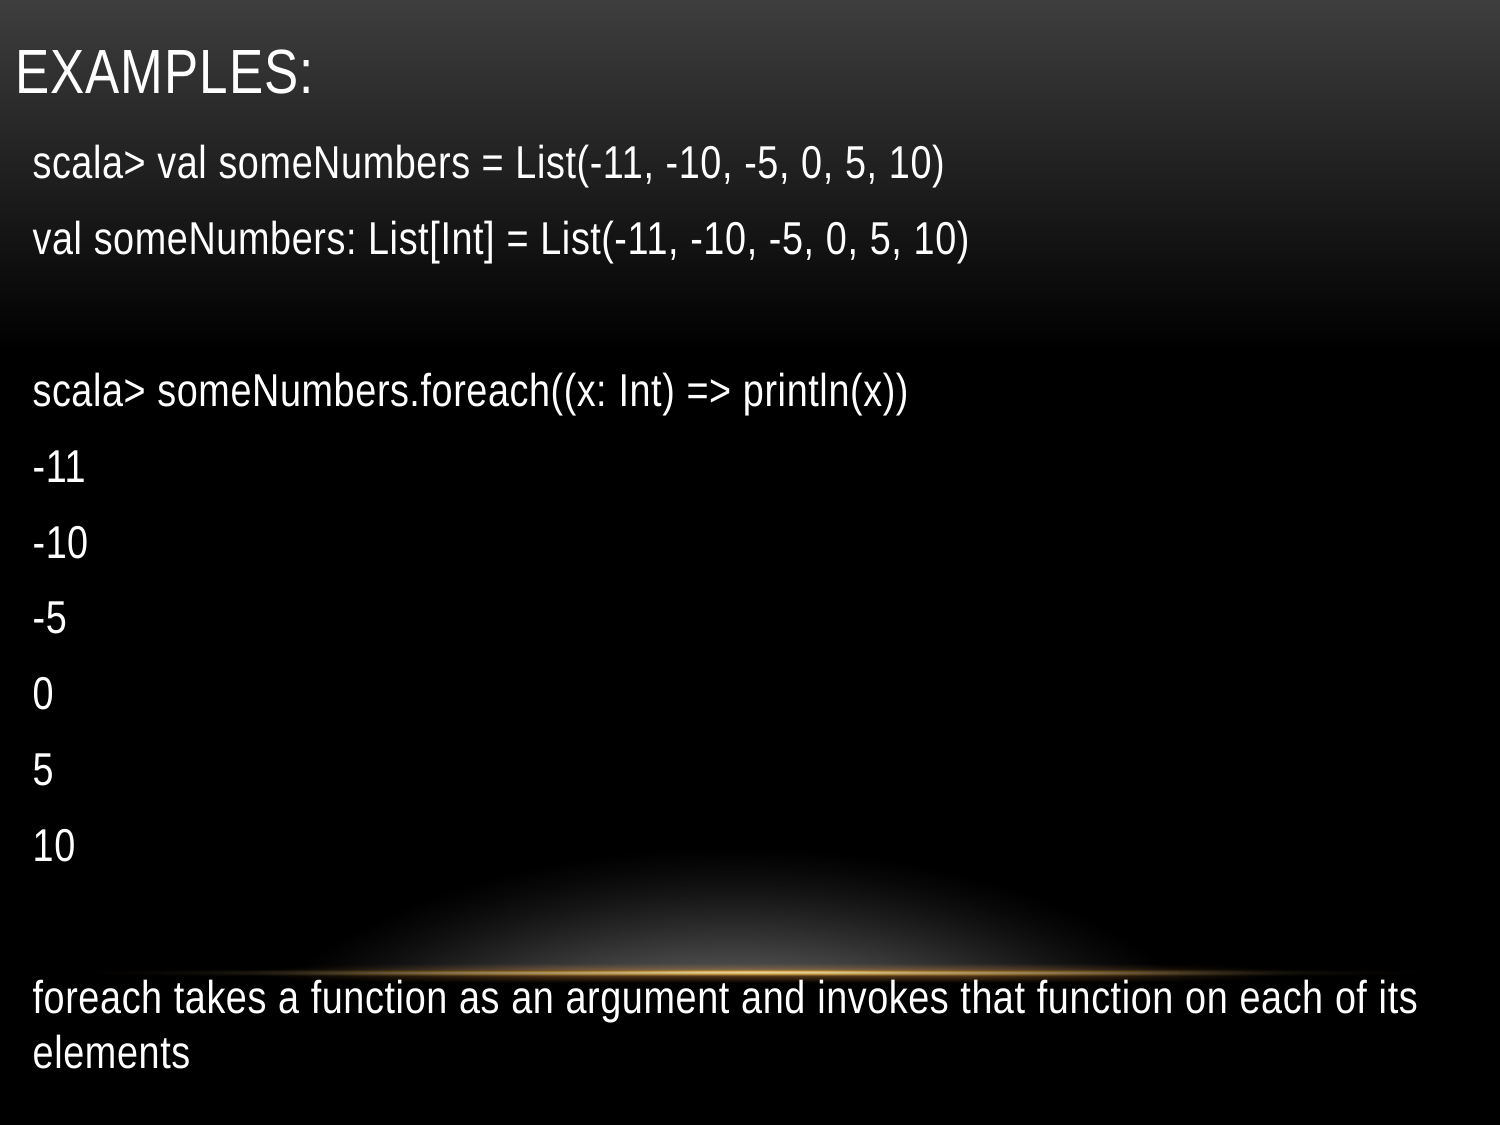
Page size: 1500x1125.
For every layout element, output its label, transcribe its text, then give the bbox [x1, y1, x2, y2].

title Examples: [0, 0, 1300, 114]
list scala> val someNumbers = List(-11, -10, -5, 0, 5, 10) val someNumbers: List[Int] = List(-11, -10, -5, 0, 5, 10) scala> someNumbers.foreach((x: Int) => println(x)) -11 -10 -5 0 5 10 foreach takes a function as an argument and invokes that function on each of its elements [17, 125, 1483, 1094]
picture [0, 0, 1500, 1125]
